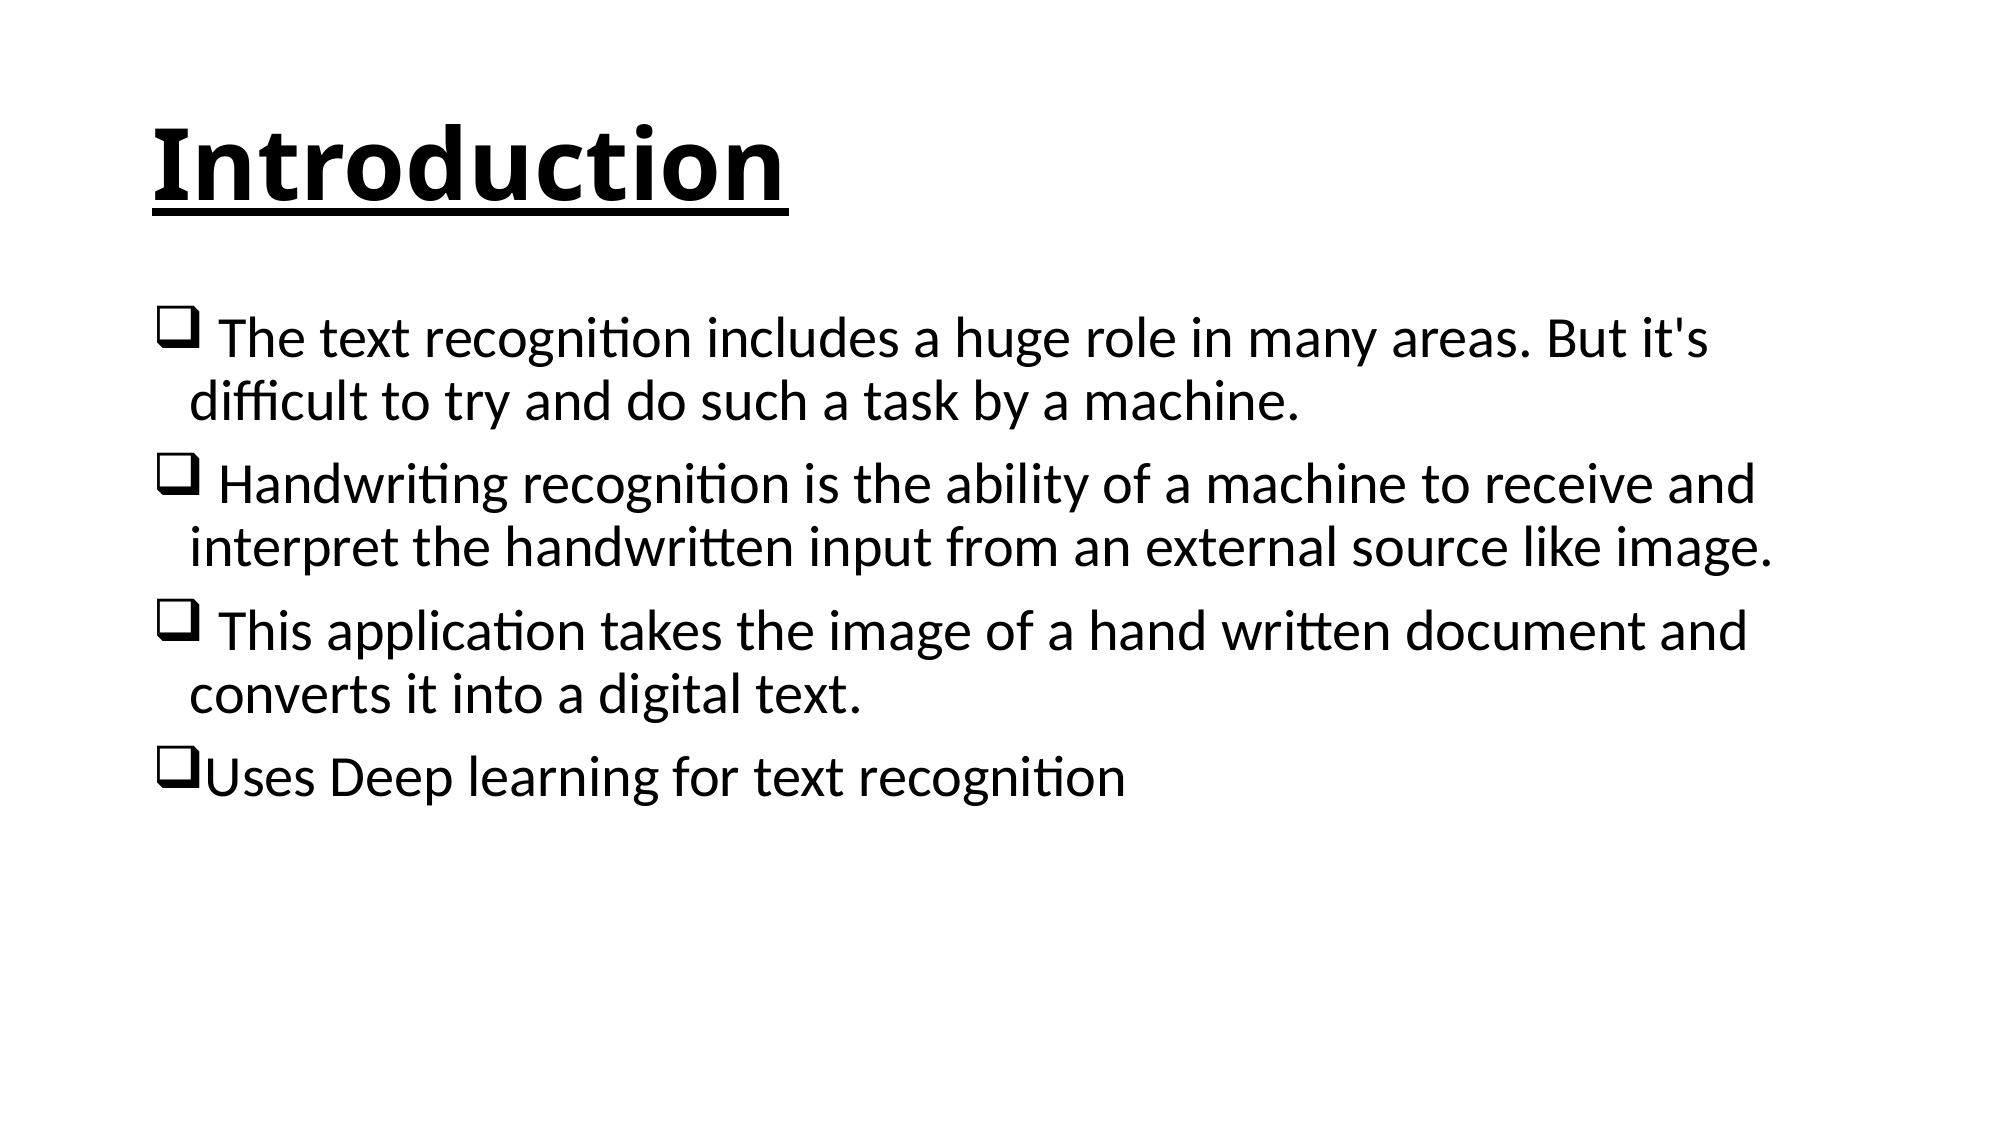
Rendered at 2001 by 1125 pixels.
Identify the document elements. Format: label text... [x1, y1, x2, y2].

title Introduction [137, 59, 1863, 278]
list The text recognition includes a huge role in many areas. But it's difficult to try and do such a task by a machine. Handwriting recognition is the ability of a machine to receive and interpret the handwritten input from an external source like image. This application takes the image of a hand written document and converts it into a digital text. Uses Deep learning for text recognition [137, 299, 1863, 1014]
